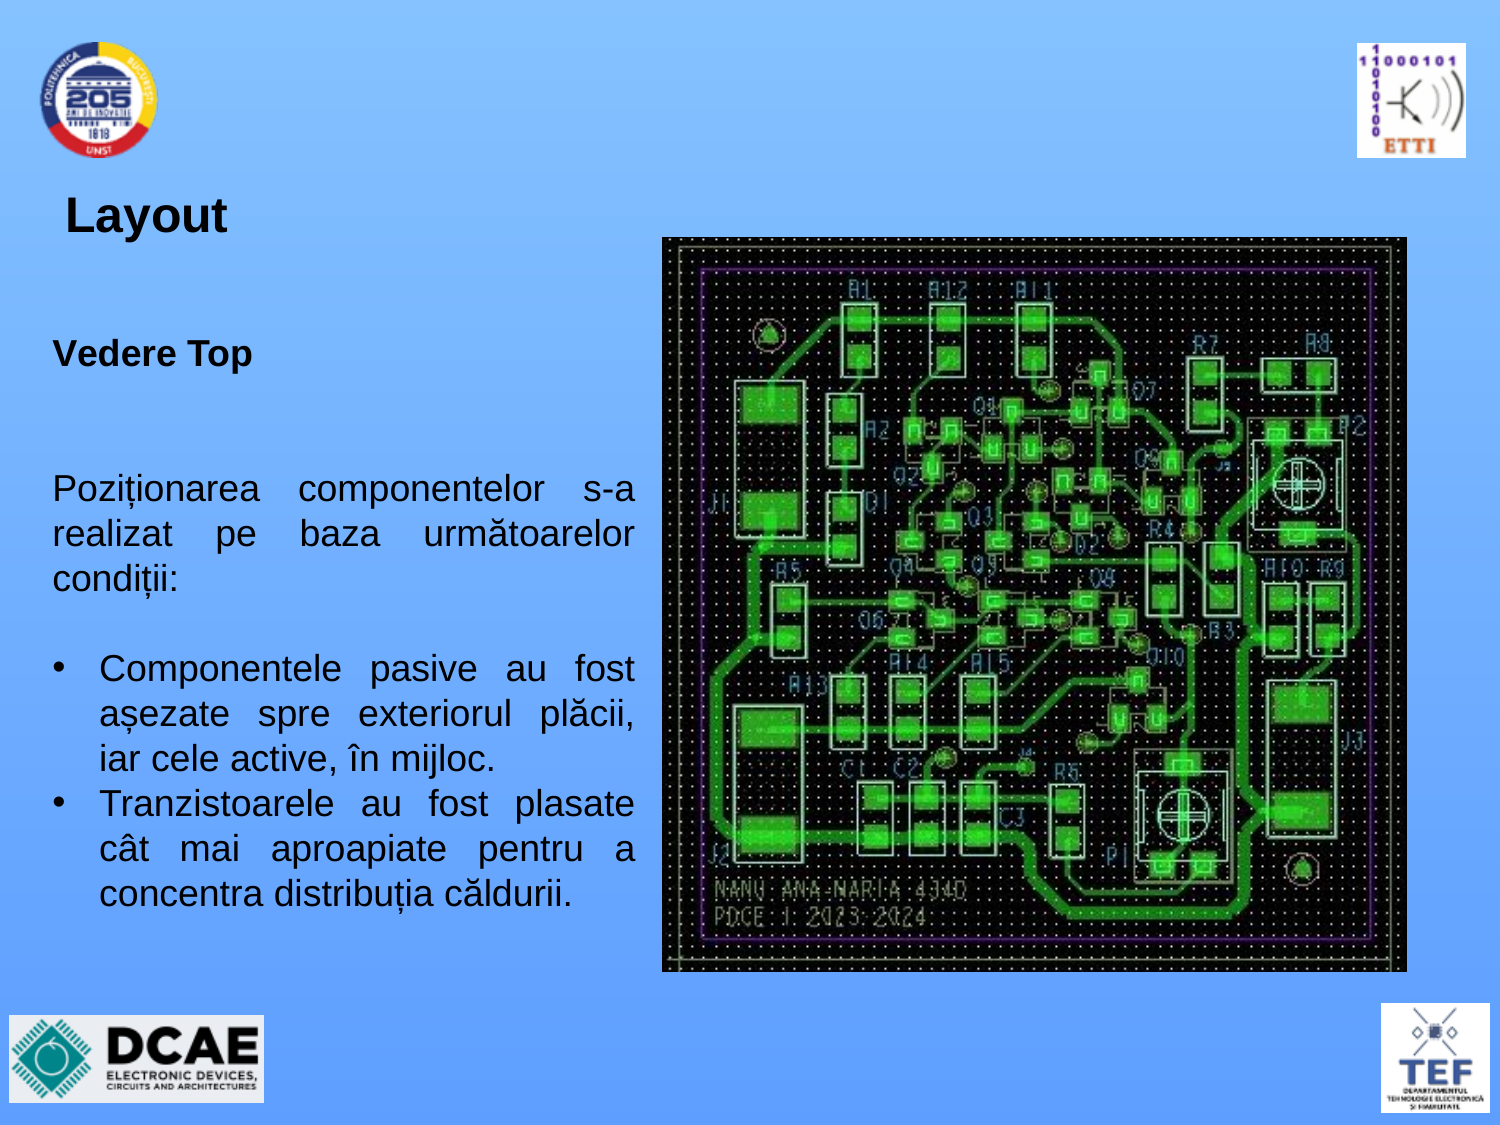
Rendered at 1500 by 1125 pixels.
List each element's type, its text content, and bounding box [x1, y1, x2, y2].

picture [9, 1015, 264, 1103]
picture [1381, 1003, 1490, 1113]
title Layout [49, 174, 1326, 251]
text_box Vedere Top Poziționarea componentelor s-a realizat pe baza următoarelor condiții: Componentele pasive au fost așezate spre exteriorul plăcii, iar cele active, în mijloc. Tranzistoarele au fost plasate cât mai aproapiate pentru a concentra distribuția căldurii. [37, 237, 650, 1050]
picture [34, 42, 167, 158]
picture [1357, 43, 1466, 158]
picture [662, 237, 1407, 972]
